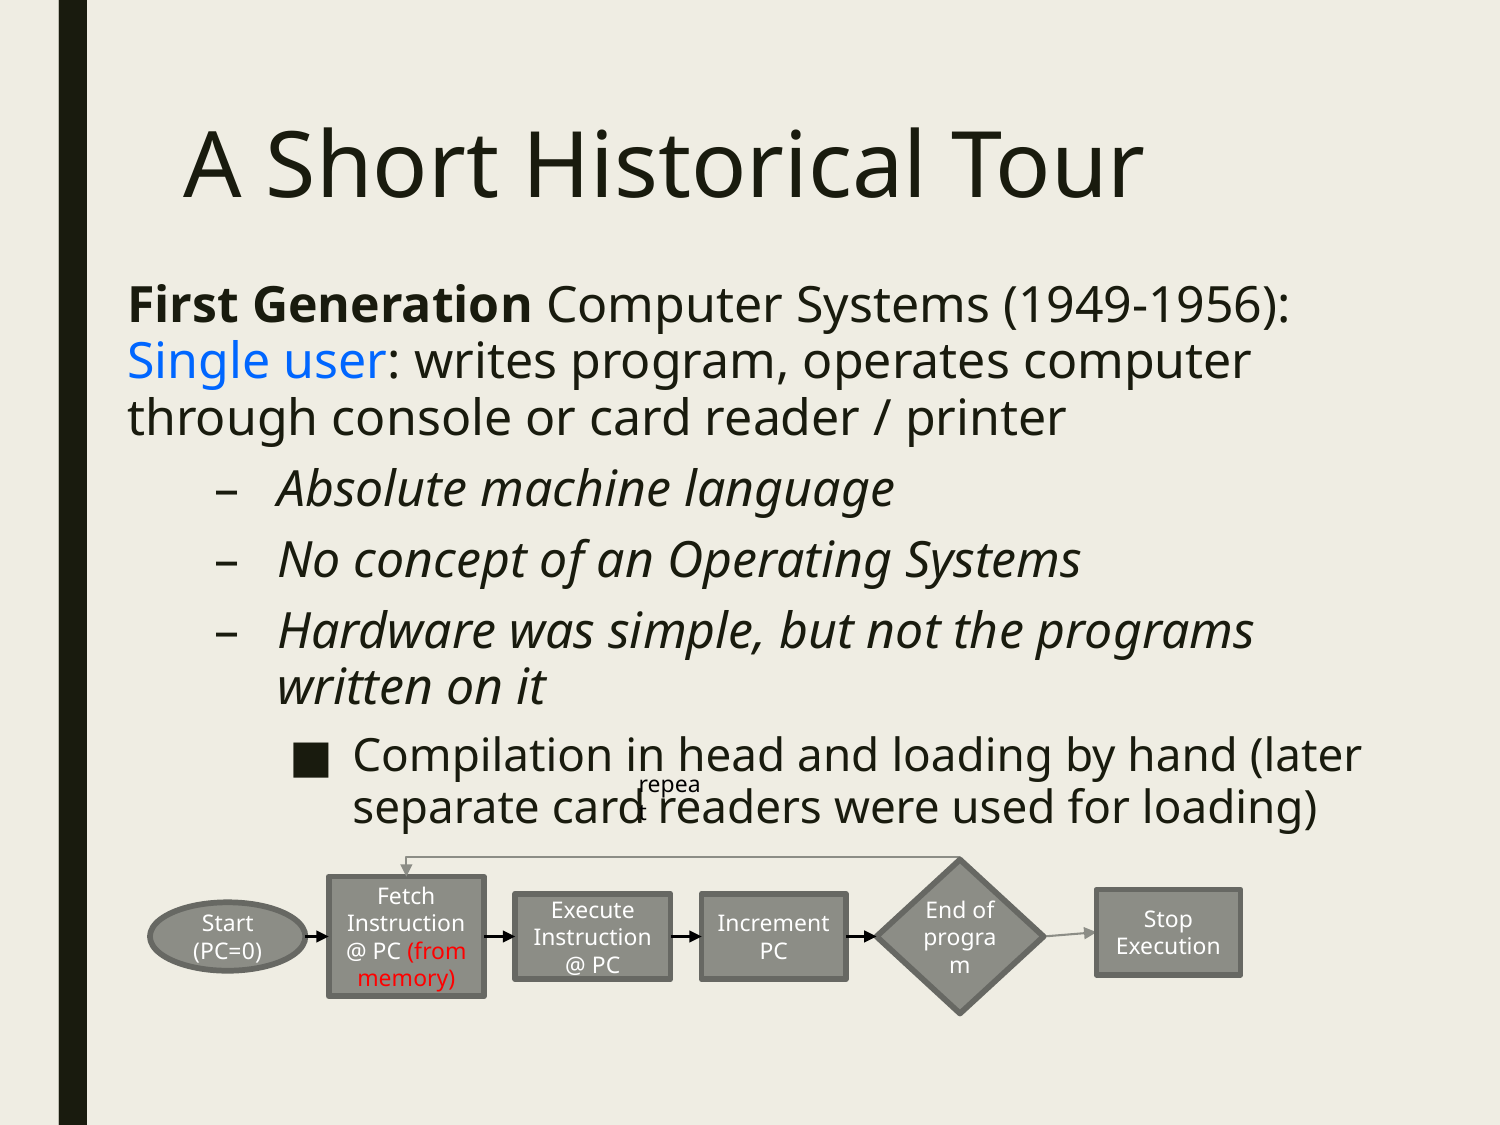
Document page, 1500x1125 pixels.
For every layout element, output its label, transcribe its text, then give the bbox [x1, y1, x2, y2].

list First Generation Computer Systems (1949-1956): Single user: writes program, operates computer through console or card reader / printer Absolute machine language No concept of an Operating Systems Hardware was simple, but not the programs written on it Compilation in head and loading by hand (later separate card readers were used for loading) [112, 200, 1438, 1038]
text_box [149, 762, 1241, 1014]
title A Short Historical Tour [168, 112, 1351, 200]
